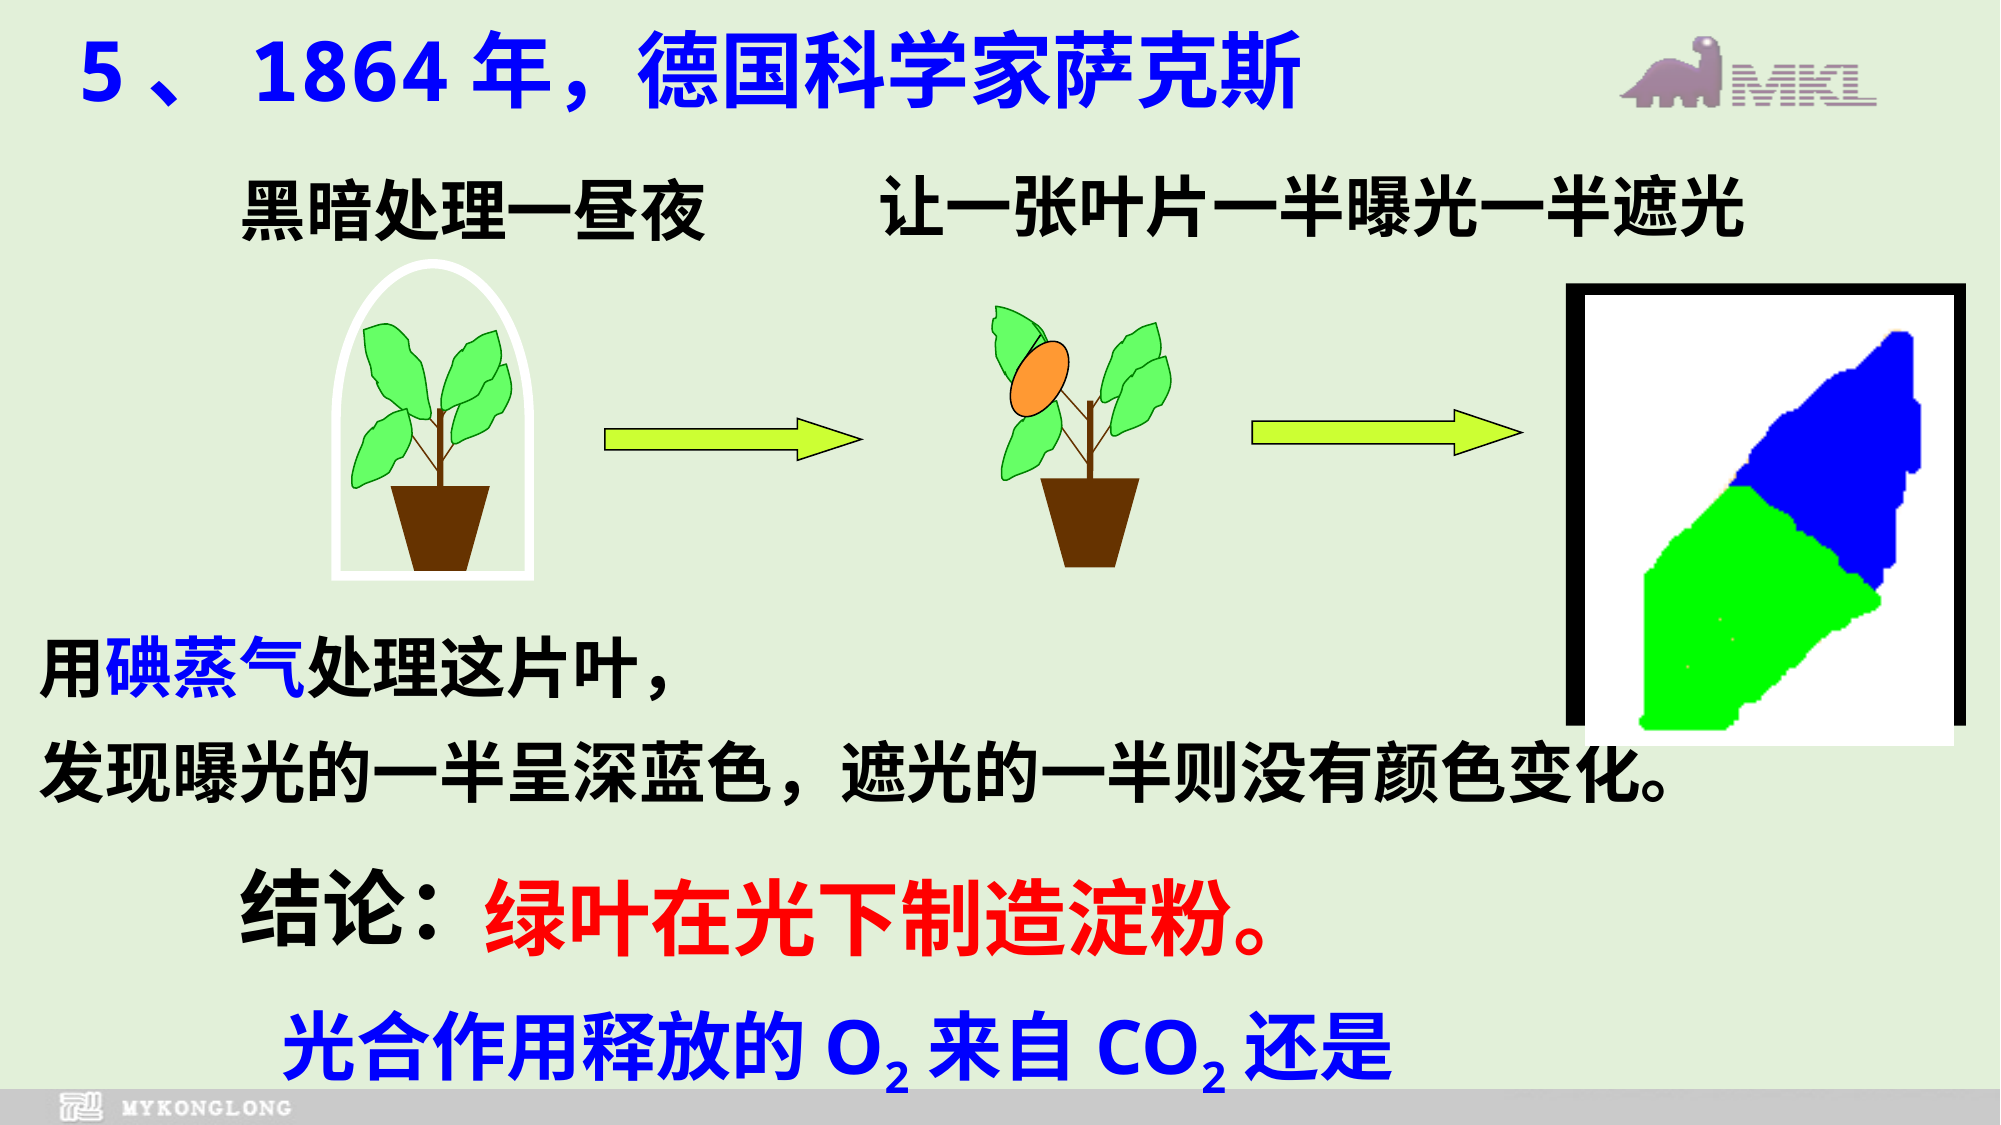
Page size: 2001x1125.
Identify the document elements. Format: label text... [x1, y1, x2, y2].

text_box 结论： [225, 848, 503, 964]
text_box 绿叶在光下制造淀粉。 [503, 858, 1332, 951]
text_box [1252, 409, 1522, 456]
text_box 一、光反应 [1616, 24, 1898, 122]
text_box 光合作用释放的O2来自CO2还是H2O？ [267, 951, 1518, 1125]
text_box [604, 418, 862, 461]
text_box 5、1864年，德国科学家萨克斯 [62, 10, 1429, 126]
text_box 黑暗处理一昼夜 [224, 161, 875, 257]
text_box 用碘蒸气处理这片叶， 发现曝光的一半呈深蓝色，遮光的一半则没有颜色变化。 [24, 627, 1777, 820]
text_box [980, 311, 1175, 568]
text_box 让一张叶片一半曝光一半遮光 [863, 166, 1775, 253]
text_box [1565, 283, 1966, 750]
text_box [336, 263, 530, 576]
